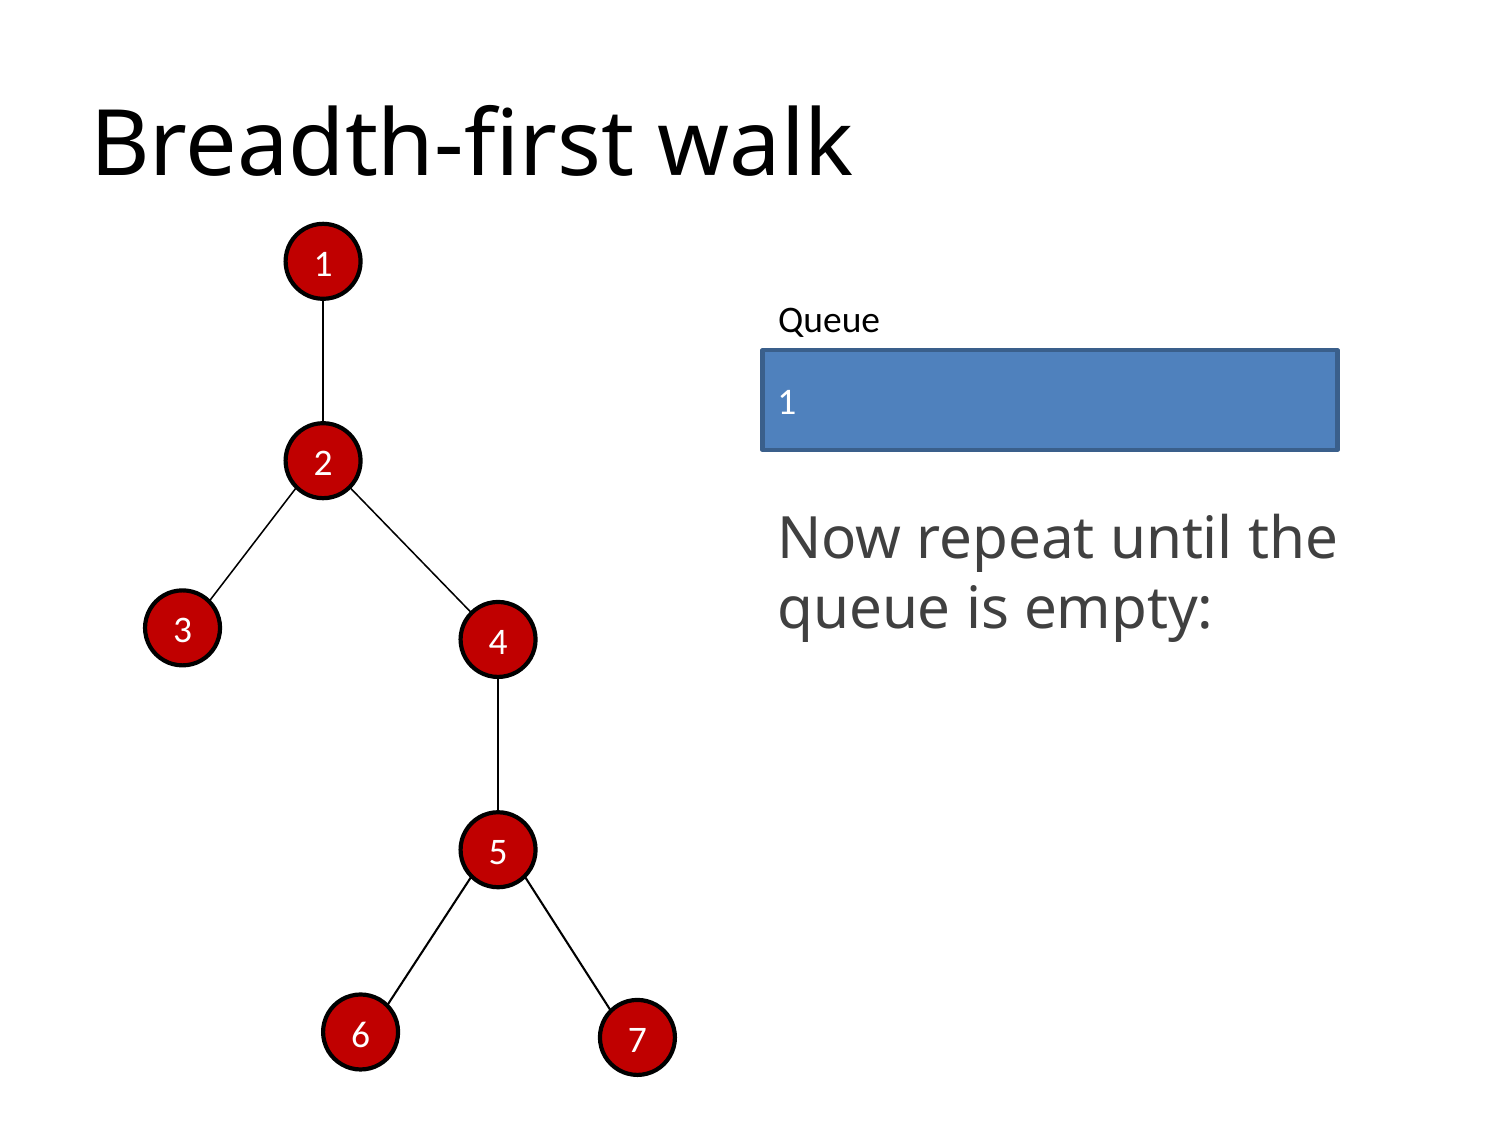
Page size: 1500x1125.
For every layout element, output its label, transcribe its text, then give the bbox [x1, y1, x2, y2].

text_box 1 [283, 221, 363, 301]
text_box 7 [597, 997, 678, 1078]
text_box Queue [763, 287, 896, 348]
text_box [208, 486, 297, 602]
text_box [349, 486, 472, 614]
text_box 6 [320, 992, 401, 1072]
list Now repeat until the queue is empty: [762, 493, 1425, 723]
text_box 4 [458, 599, 538, 679]
text_box 3 [142, 588, 223, 668]
text_box 2 [283, 421, 363, 501]
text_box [524, 875, 612, 1012]
text_box 1 [760, 348, 1340, 452]
text_box 5 [458, 810, 538, 890]
title Breadth-first walk [75, 45, 1425, 233]
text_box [386, 876, 472, 1006]
